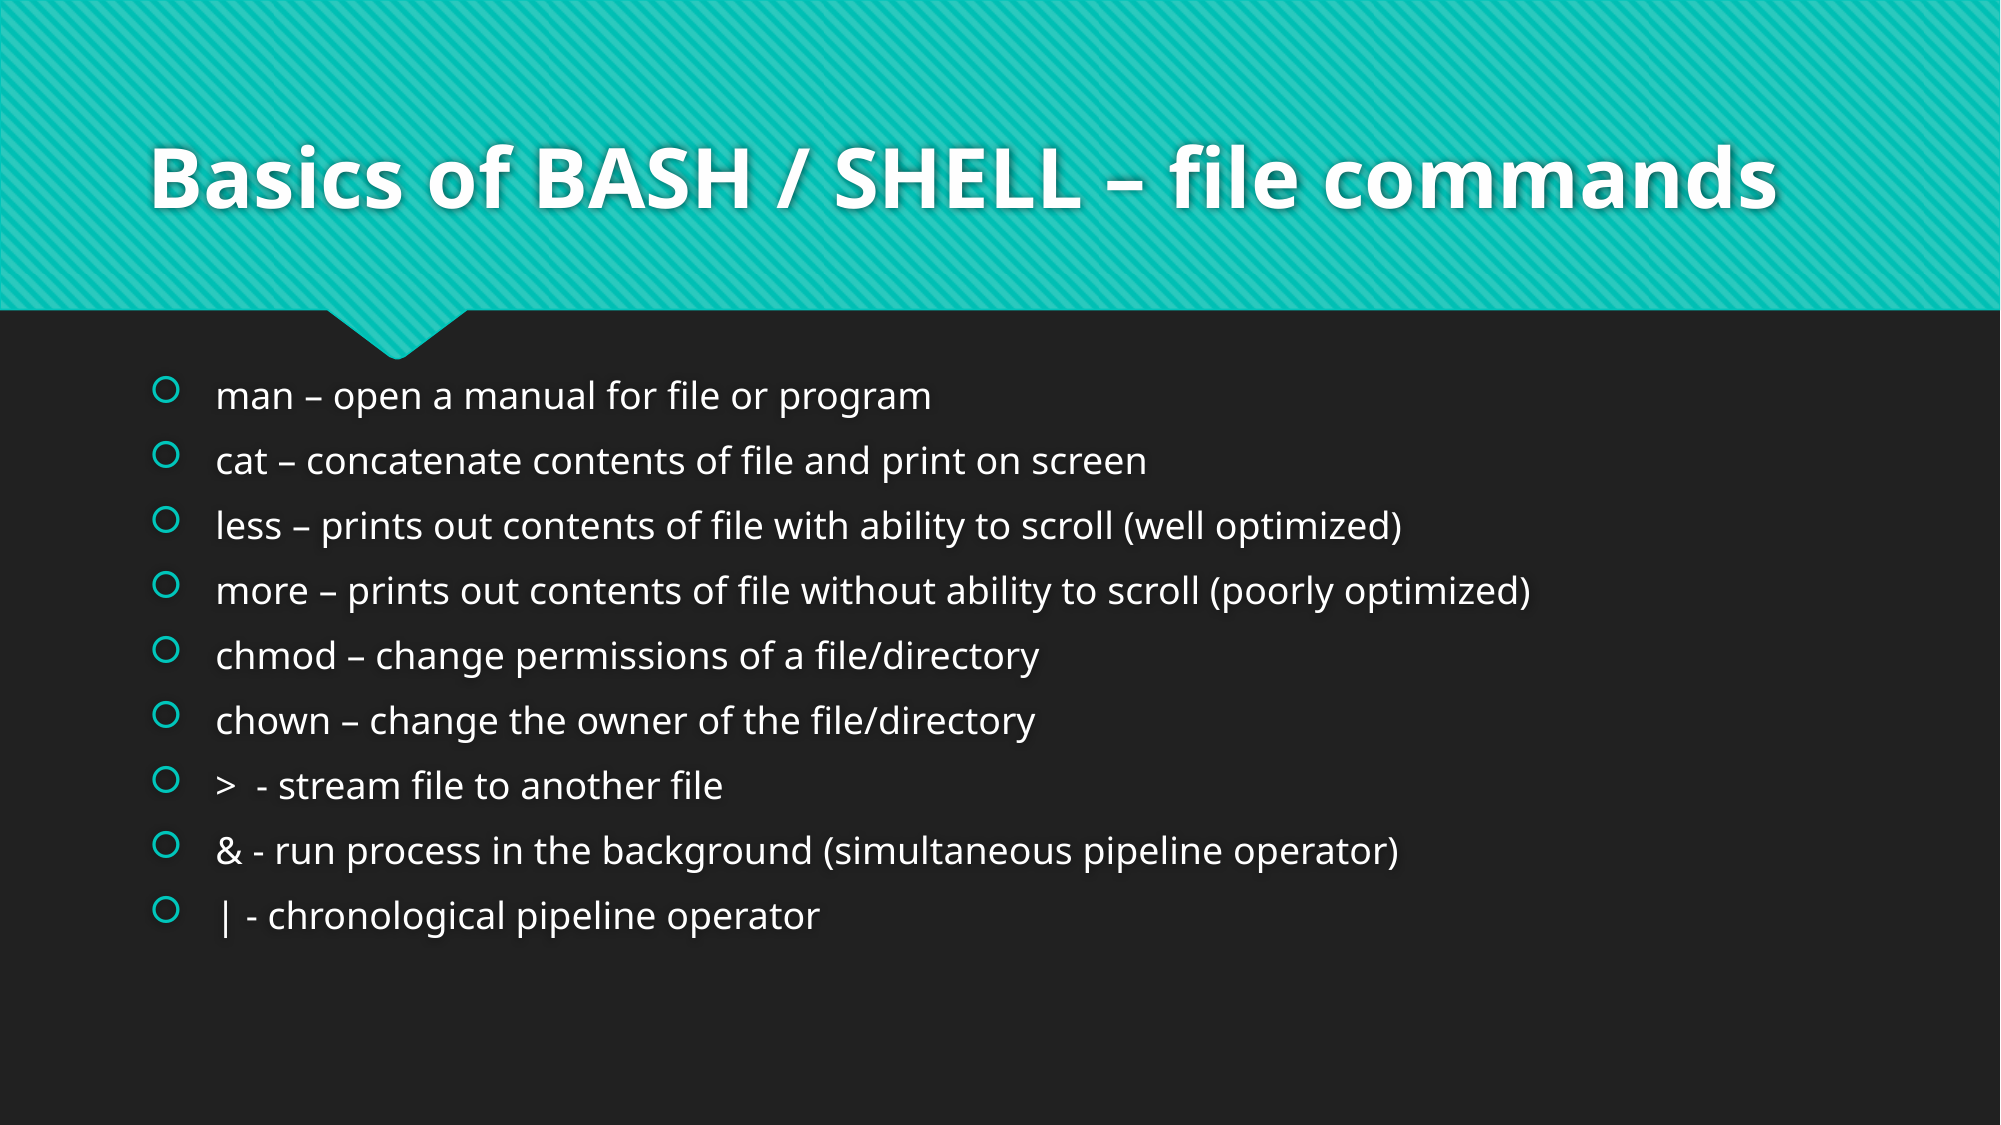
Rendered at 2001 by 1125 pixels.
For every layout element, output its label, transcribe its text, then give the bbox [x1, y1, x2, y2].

title Basics of BASH / SHELL – file commands [132, 73, 1868, 233]
list man – open a manual for file or program cat – concatenate contents of file and print on screen less – prints out contents of file with ability to scroll (well optimized) more – prints out contents of file without ability to scroll (poorly optimized) chmod – change permissions of a file/directory chown – change the owner of the file/directory > - stream file to another file & - run process in the background (simultaneous pipeline operator) | - chronological pipeline operator [134, 364, 1866, 962]
